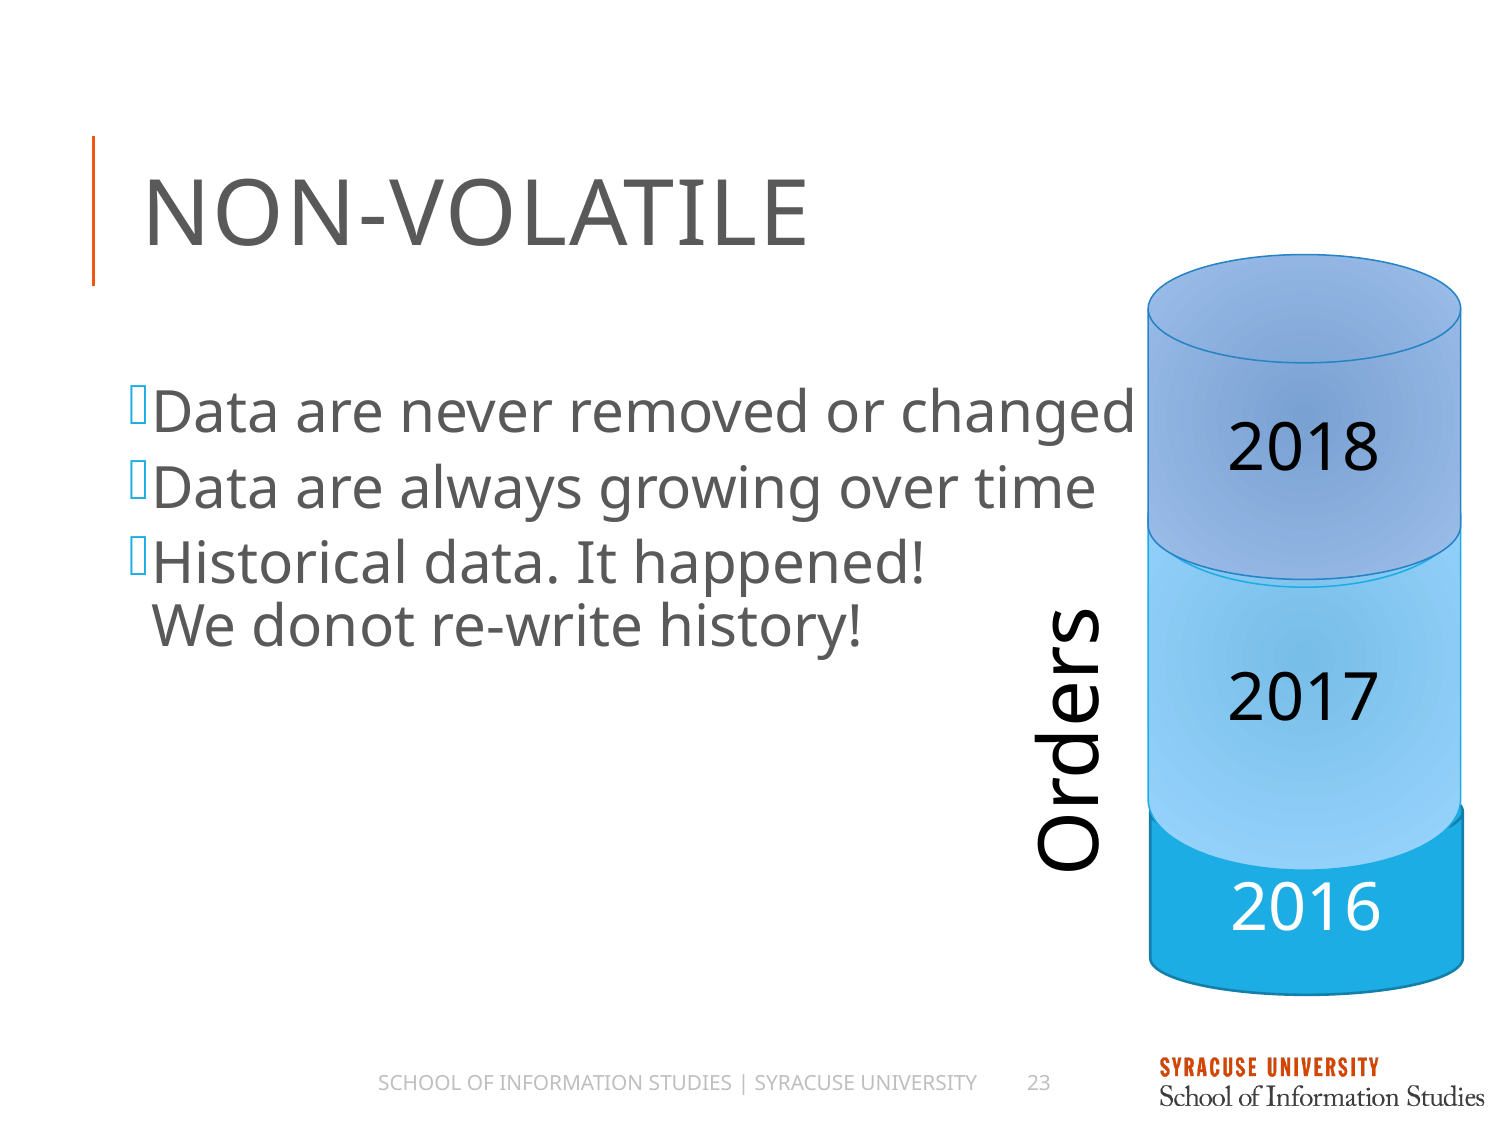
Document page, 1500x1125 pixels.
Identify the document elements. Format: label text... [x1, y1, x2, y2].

title Non-Volatile [126, 96, 1322, 342]
text_box 2017 [1147, 530, 1462, 871]
list Data are never removed or changed Data are always growing over time Historical data. It happened! We donot re-write history! [99, 375, 1147, 739]
text_box Orders [1007, 541, 1123, 892]
slide_number 23 [1012, 1061, 1149, 1107]
picture [1141, 1038, 1500, 1125]
text_box 2018 [1147, 253, 1462, 581]
footer School of Information Studies | Syracuse University [283, 1061, 993, 1106]
text_box 2016 [1148, 805, 1465, 997]
